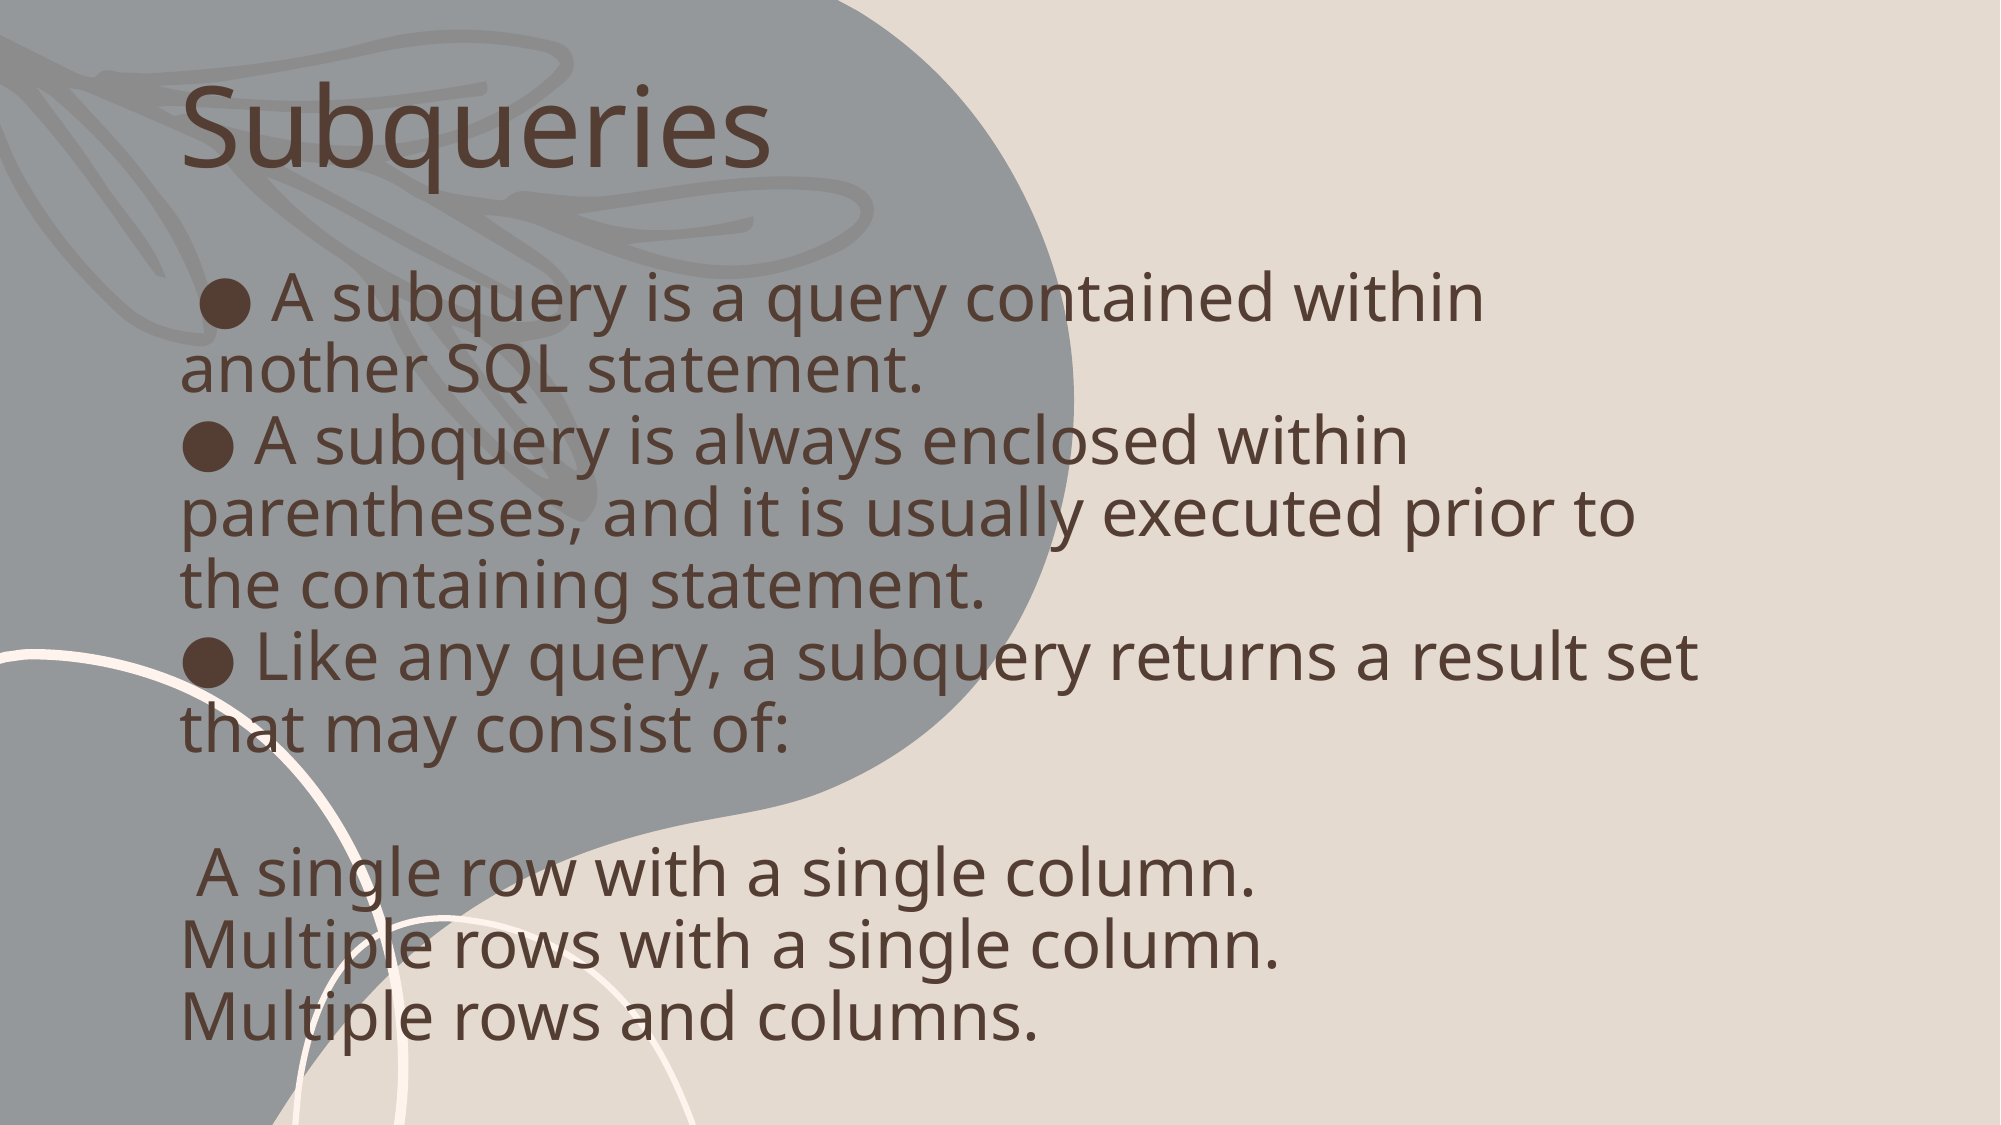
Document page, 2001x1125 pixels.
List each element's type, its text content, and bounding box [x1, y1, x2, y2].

title Subqueries ● A subquery is a query contained within another SQL statement. ● A subquery is always enclosed within parentheses, and it is usually executed prior to the containing statement. ● Like any query, a subquery returns a result set that may consist of: A single row with a single column. Multiple rows with a single column. Multiple rows and columns. [164, 149, 1746, 975]
